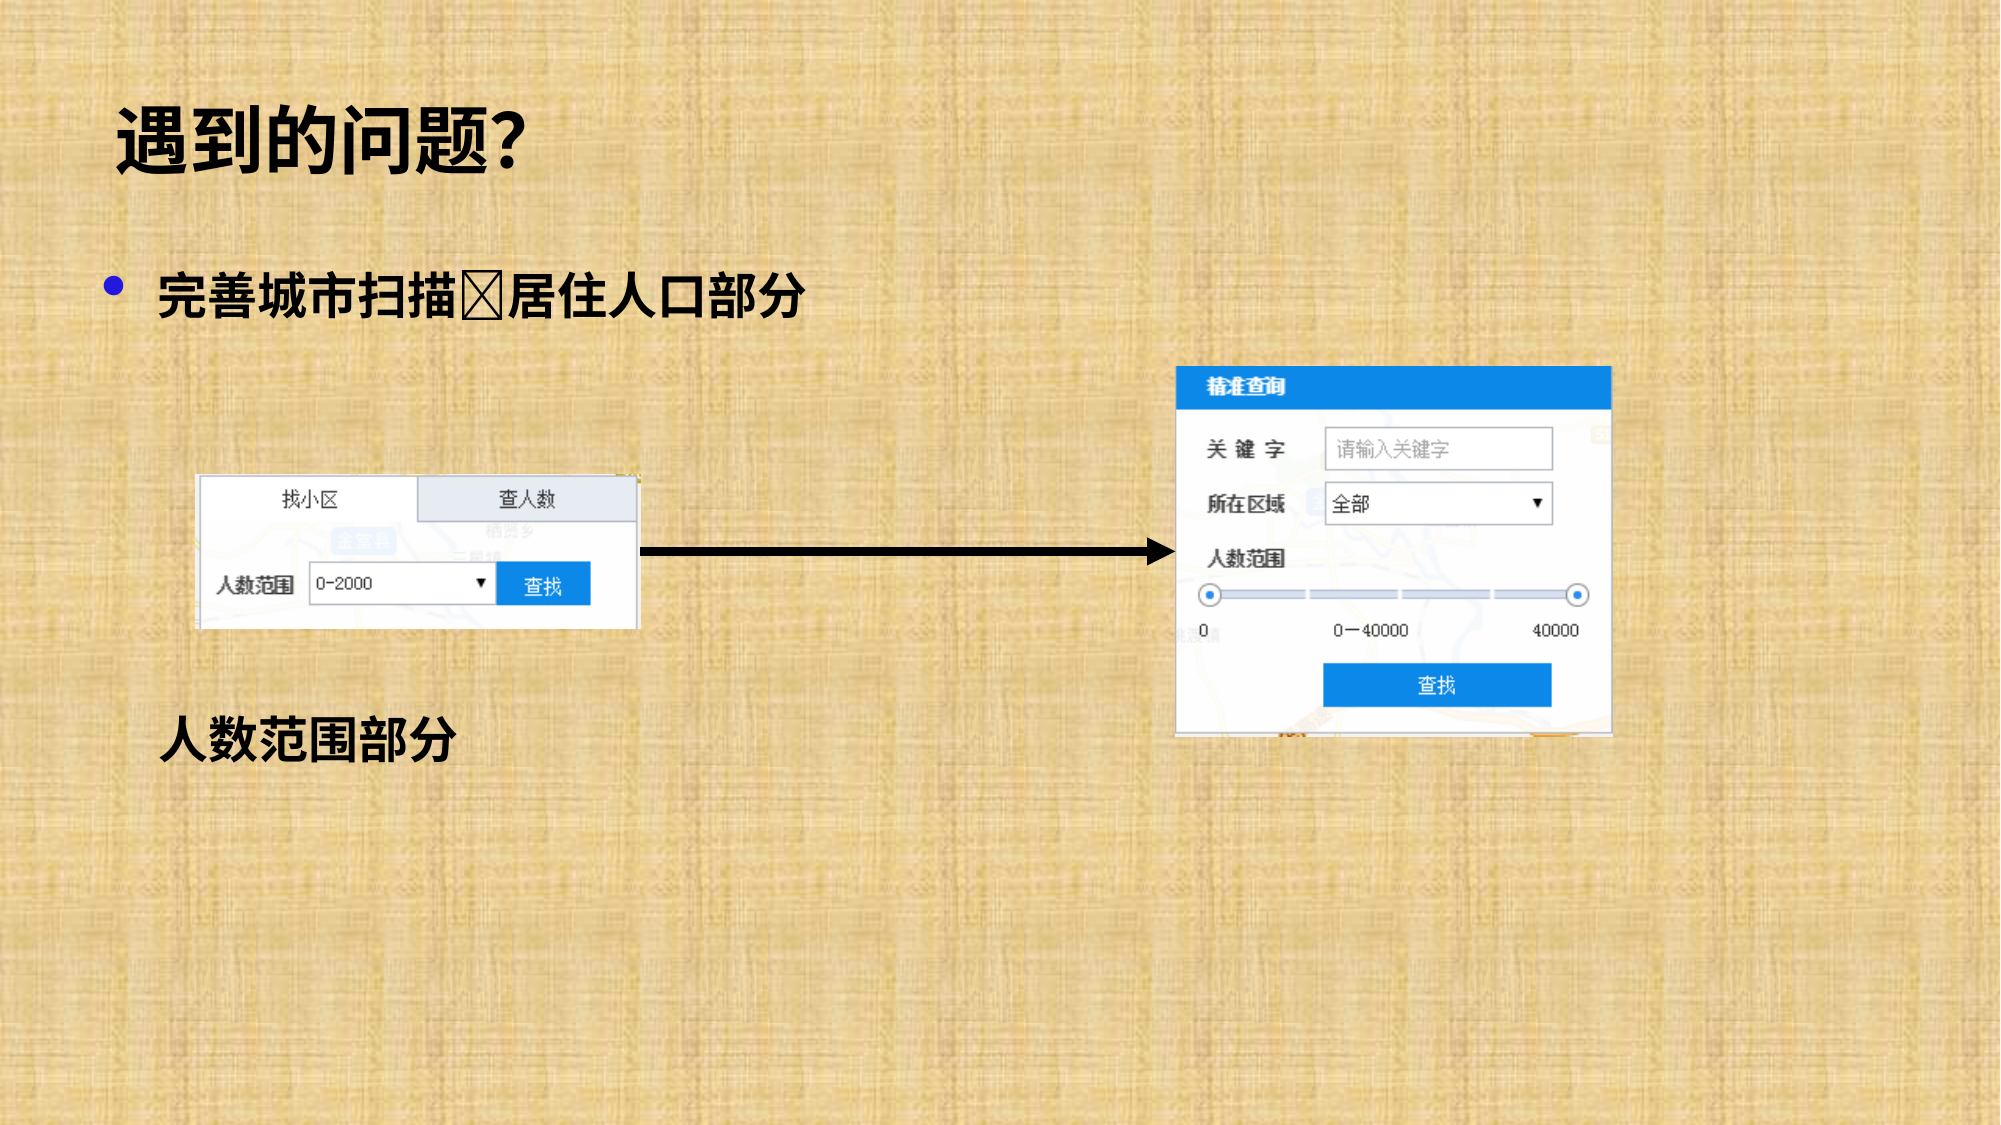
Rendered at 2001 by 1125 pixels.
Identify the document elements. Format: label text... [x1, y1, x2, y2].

list 完善城市扫描居住人口部分 人数范围部分 [86, 257, 1900, 1000]
title 遇到的问题？ [99, 45, 1900, 233]
picture [0, 0, 2001, 1125]
